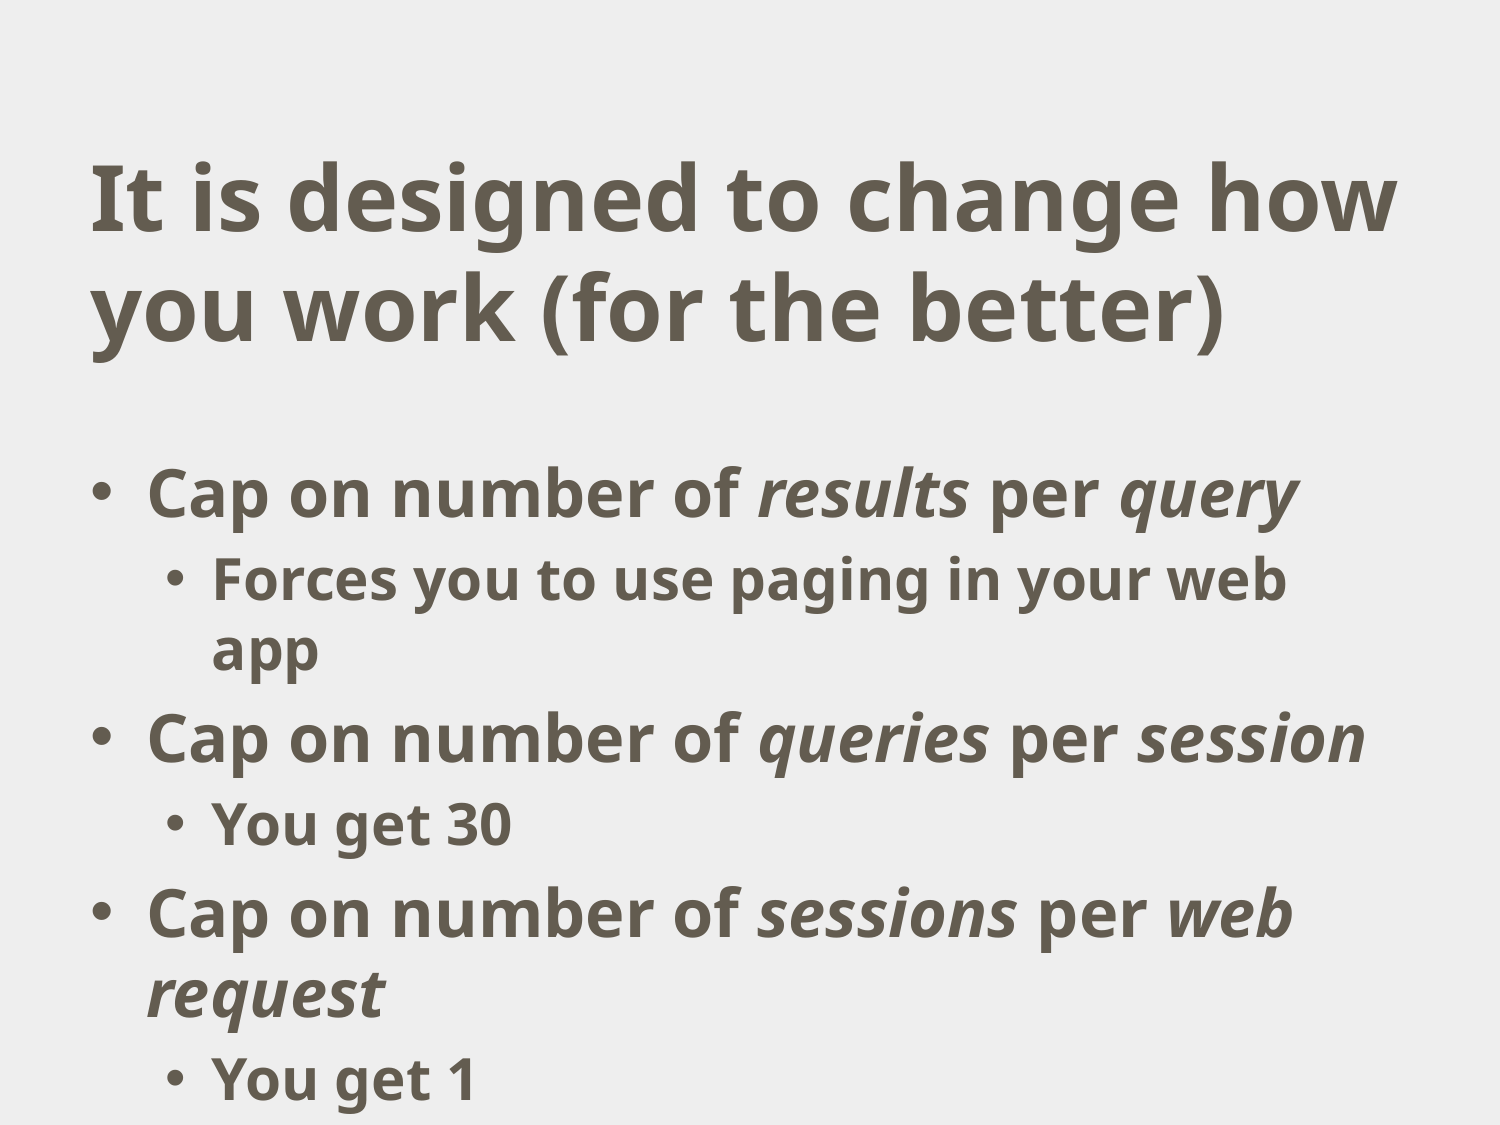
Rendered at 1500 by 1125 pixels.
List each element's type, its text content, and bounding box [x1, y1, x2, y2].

list Cap on number of results per query Forces you to use paging in your web app Cap on number of queries per session You get 30 Cap on number of sessions per web request You get 1 [75, 349, 1425, 995]
title It is designed to change how you work (for the better) [75, 132, 1425, 320]
